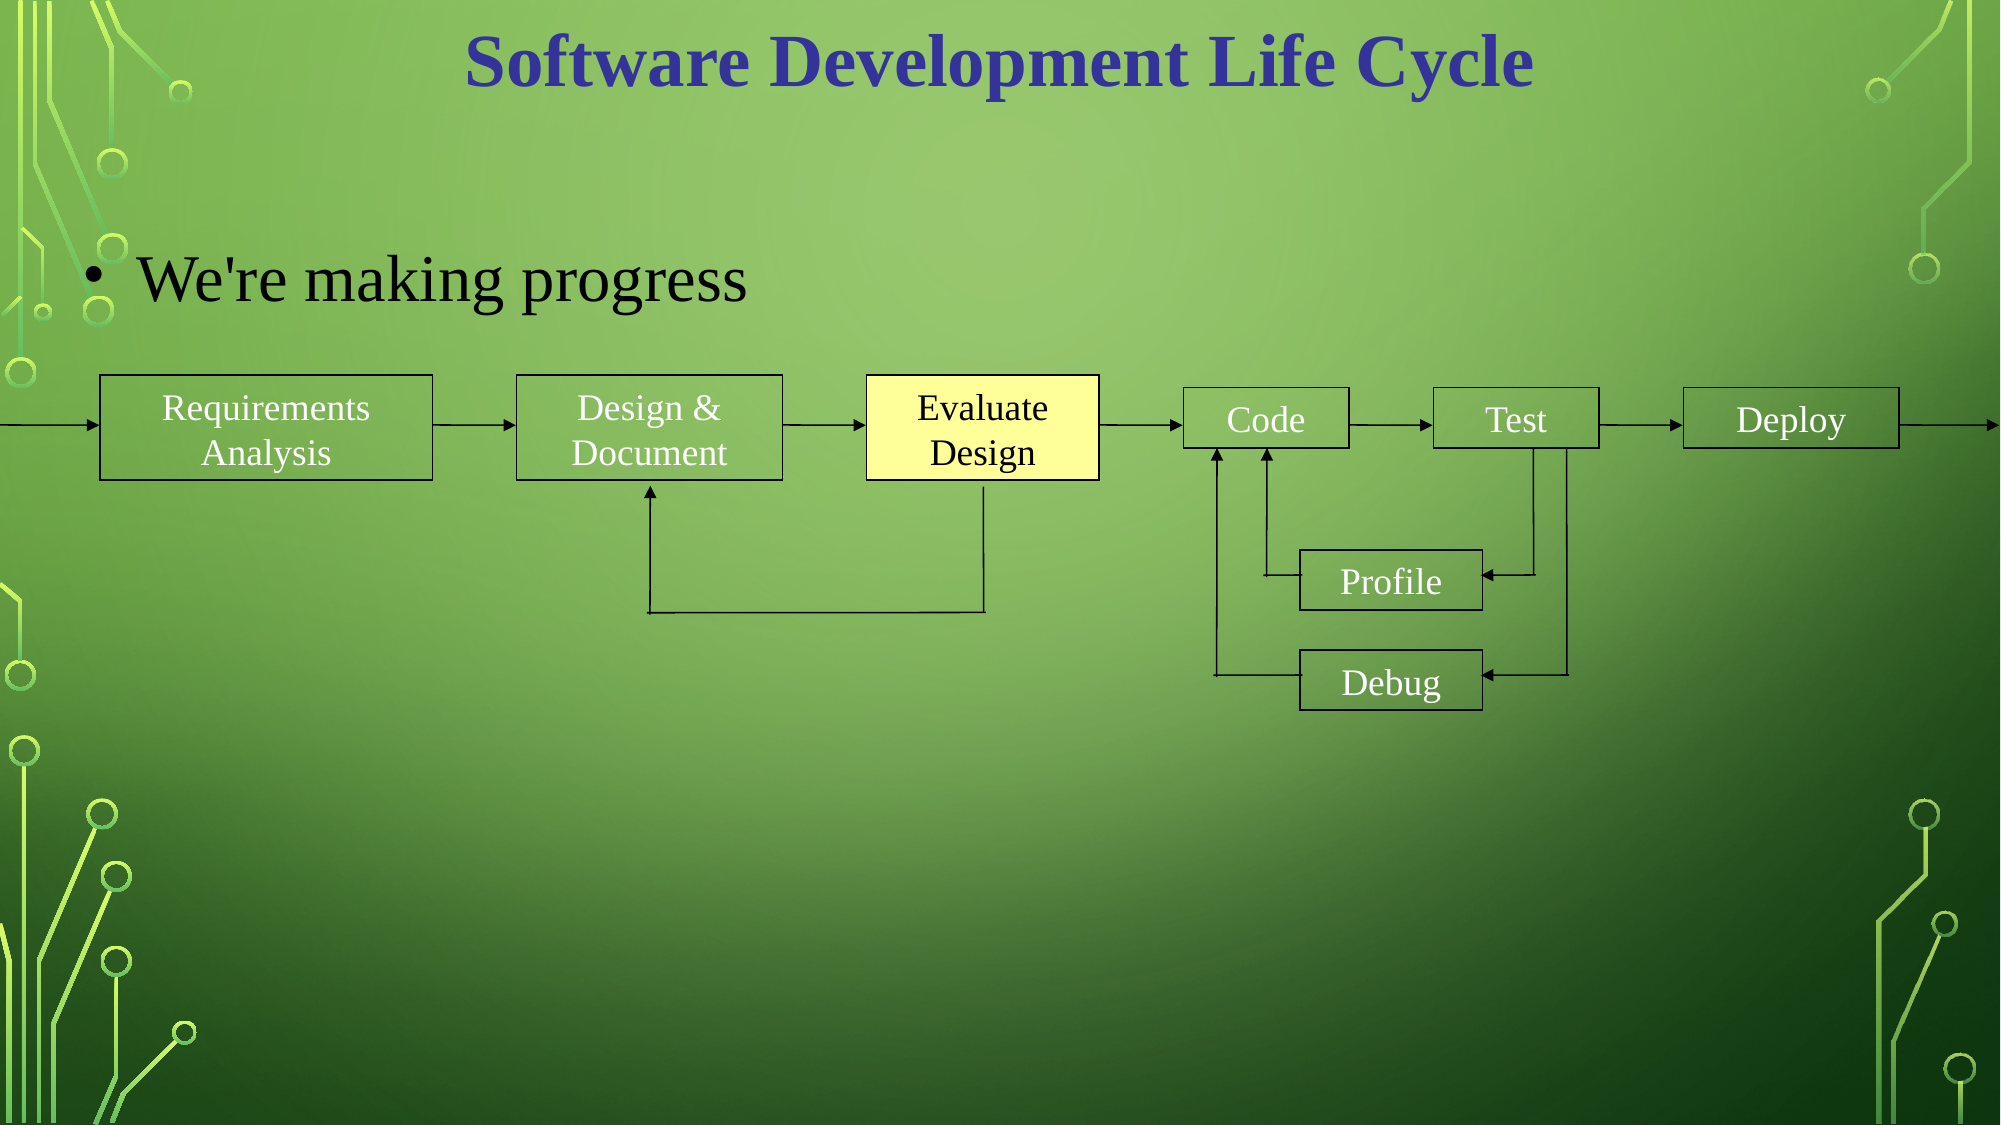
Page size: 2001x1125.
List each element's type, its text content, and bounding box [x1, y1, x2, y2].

text_box [1480, 568, 1536, 582]
text_box Design & Document [516, 374, 783, 481]
text_box Code [1183, 387, 1350, 448]
text_box Deploy [1683, 387, 1900, 448]
text_box Test [1433, 387, 1600, 448]
text_box Evaluate Design [866, 374, 1100, 481]
text_box Requirements Analysis [99, 374, 433, 481]
text_box [644, 485, 657, 614]
text_box Debug [1299, 649, 1483, 711]
text_box We're making progress [66, 112, 1934, 425]
text_box [433, 418, 516, 432]
text_box [1349, 418, 1433, 432]
text_box [1099, 418, 1183, 432]
text_box Profile [1299, 549, 1483, 611]
text_box Software Development Life Cycle [66, 3, 1934, 109]
text_box We're making progress [66, 426, 1934, 1088]
text_box [1480, 668, 1569, 682]
text_box [1210, 448, 1224, 675]
text_box [1599, 418, 1683, 432]
text_box [0, 418, 100, 432]
text_box [783, 418, 866, 432]
text_box [1899, 418, 2000, 432]
text_box [1260, 448, 1274, 575]
